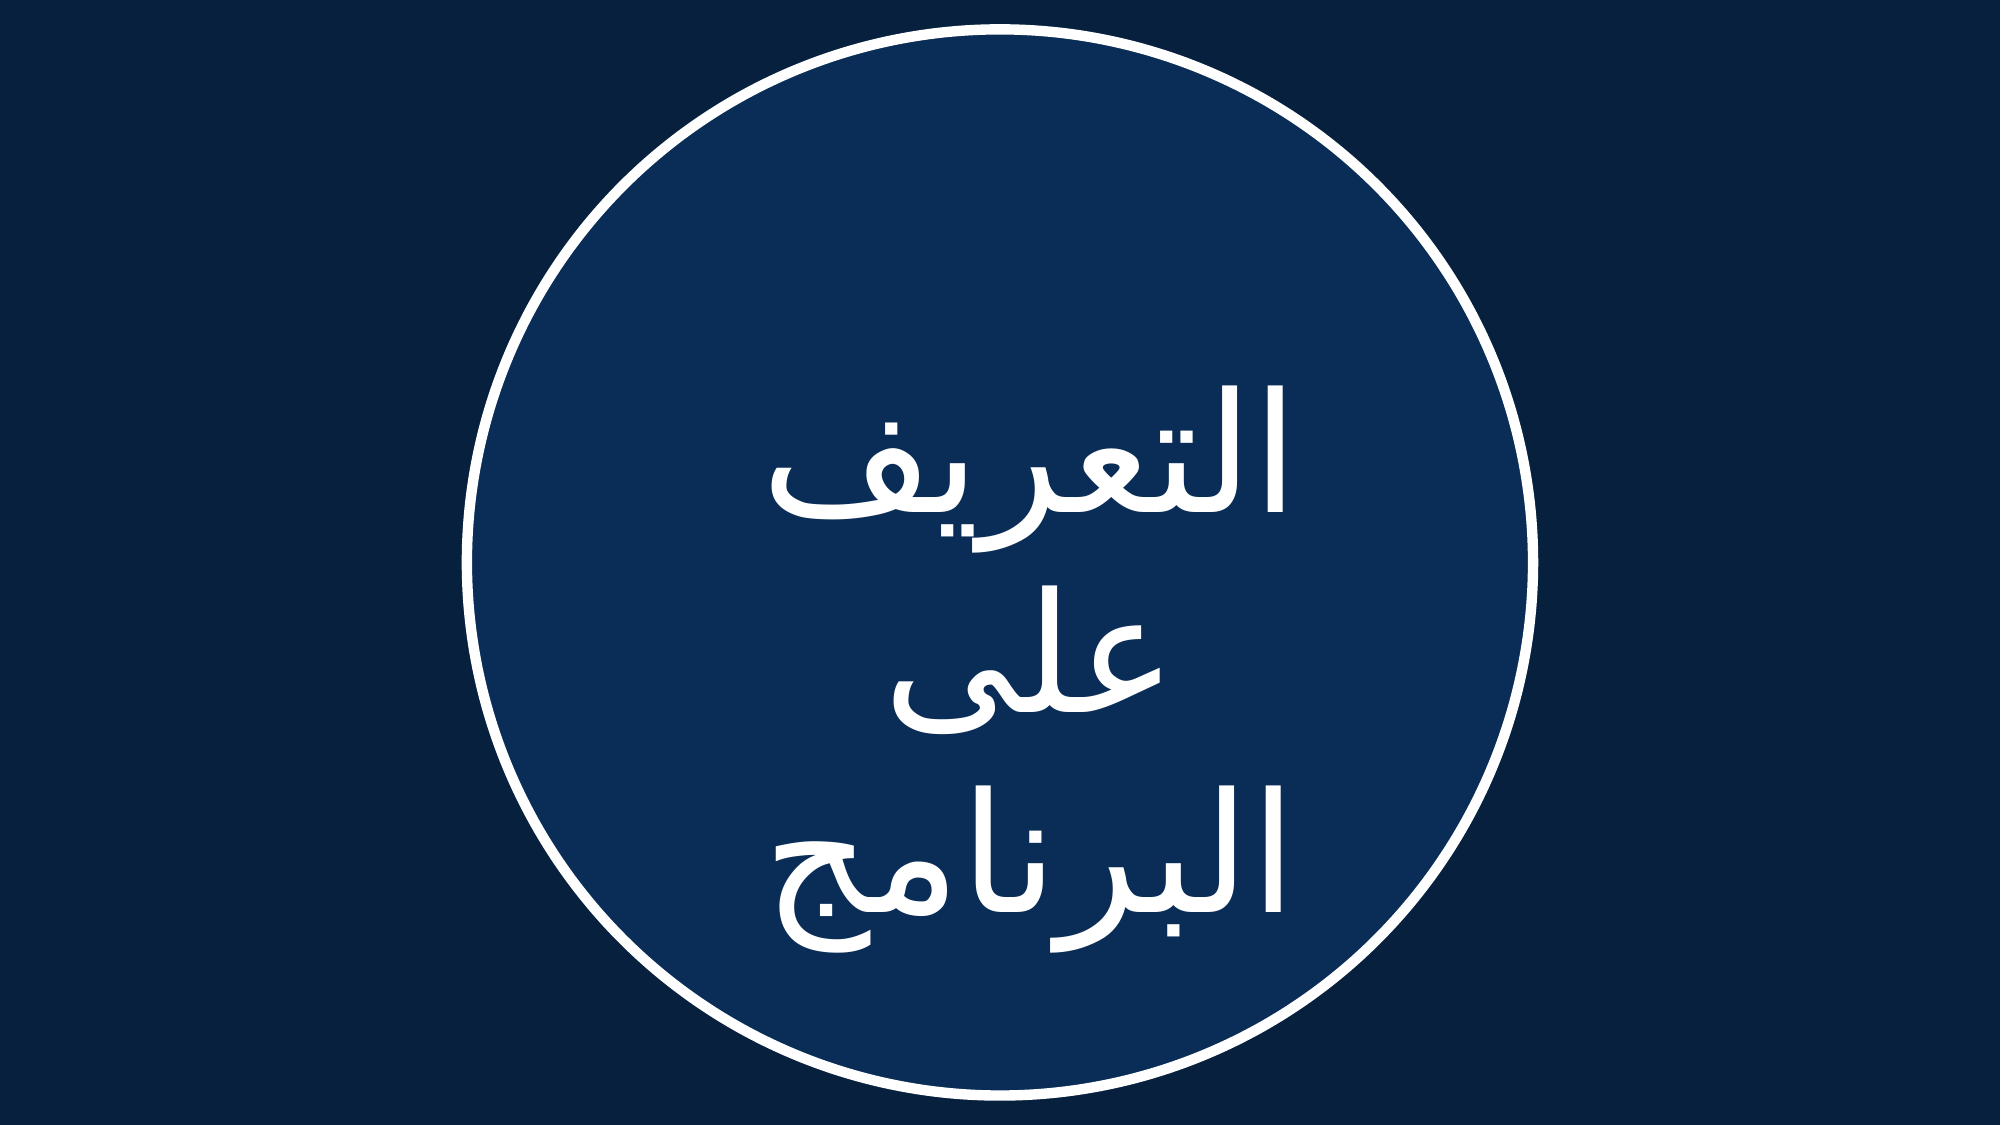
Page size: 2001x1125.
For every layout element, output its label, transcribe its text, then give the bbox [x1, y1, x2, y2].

text_box التعريف على البرنامج [635, 338, 1426, 953]
text_box [465, 28, 1535, 1097]
